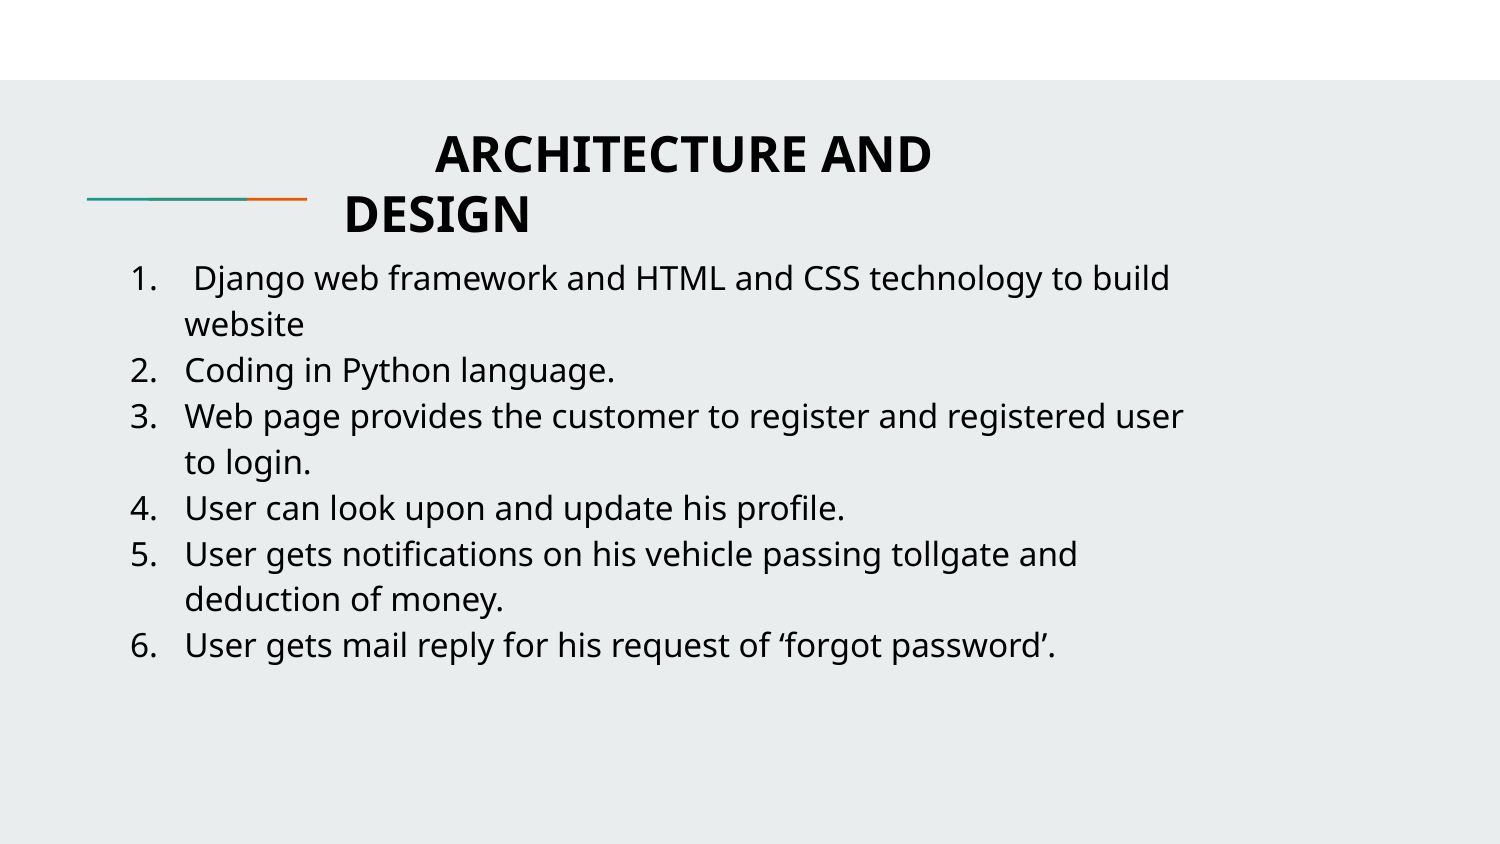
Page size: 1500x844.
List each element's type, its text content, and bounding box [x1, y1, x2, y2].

text_box ARCHITECTURE AND DESIGN [328, 107, 1145, 181]
text_box [113, 241, 1356, 767]
text_box Django web framework and HTML and CSS technology to build website Coding in Python language. Web page provides the customer to register and registered user to login. User can look upon and update his profile. User gets notifications on his vehicle passing tollgate and deduction of money. User gets mail reply for his request of ‘forgot password’. [94, 236, 1216, 747]
